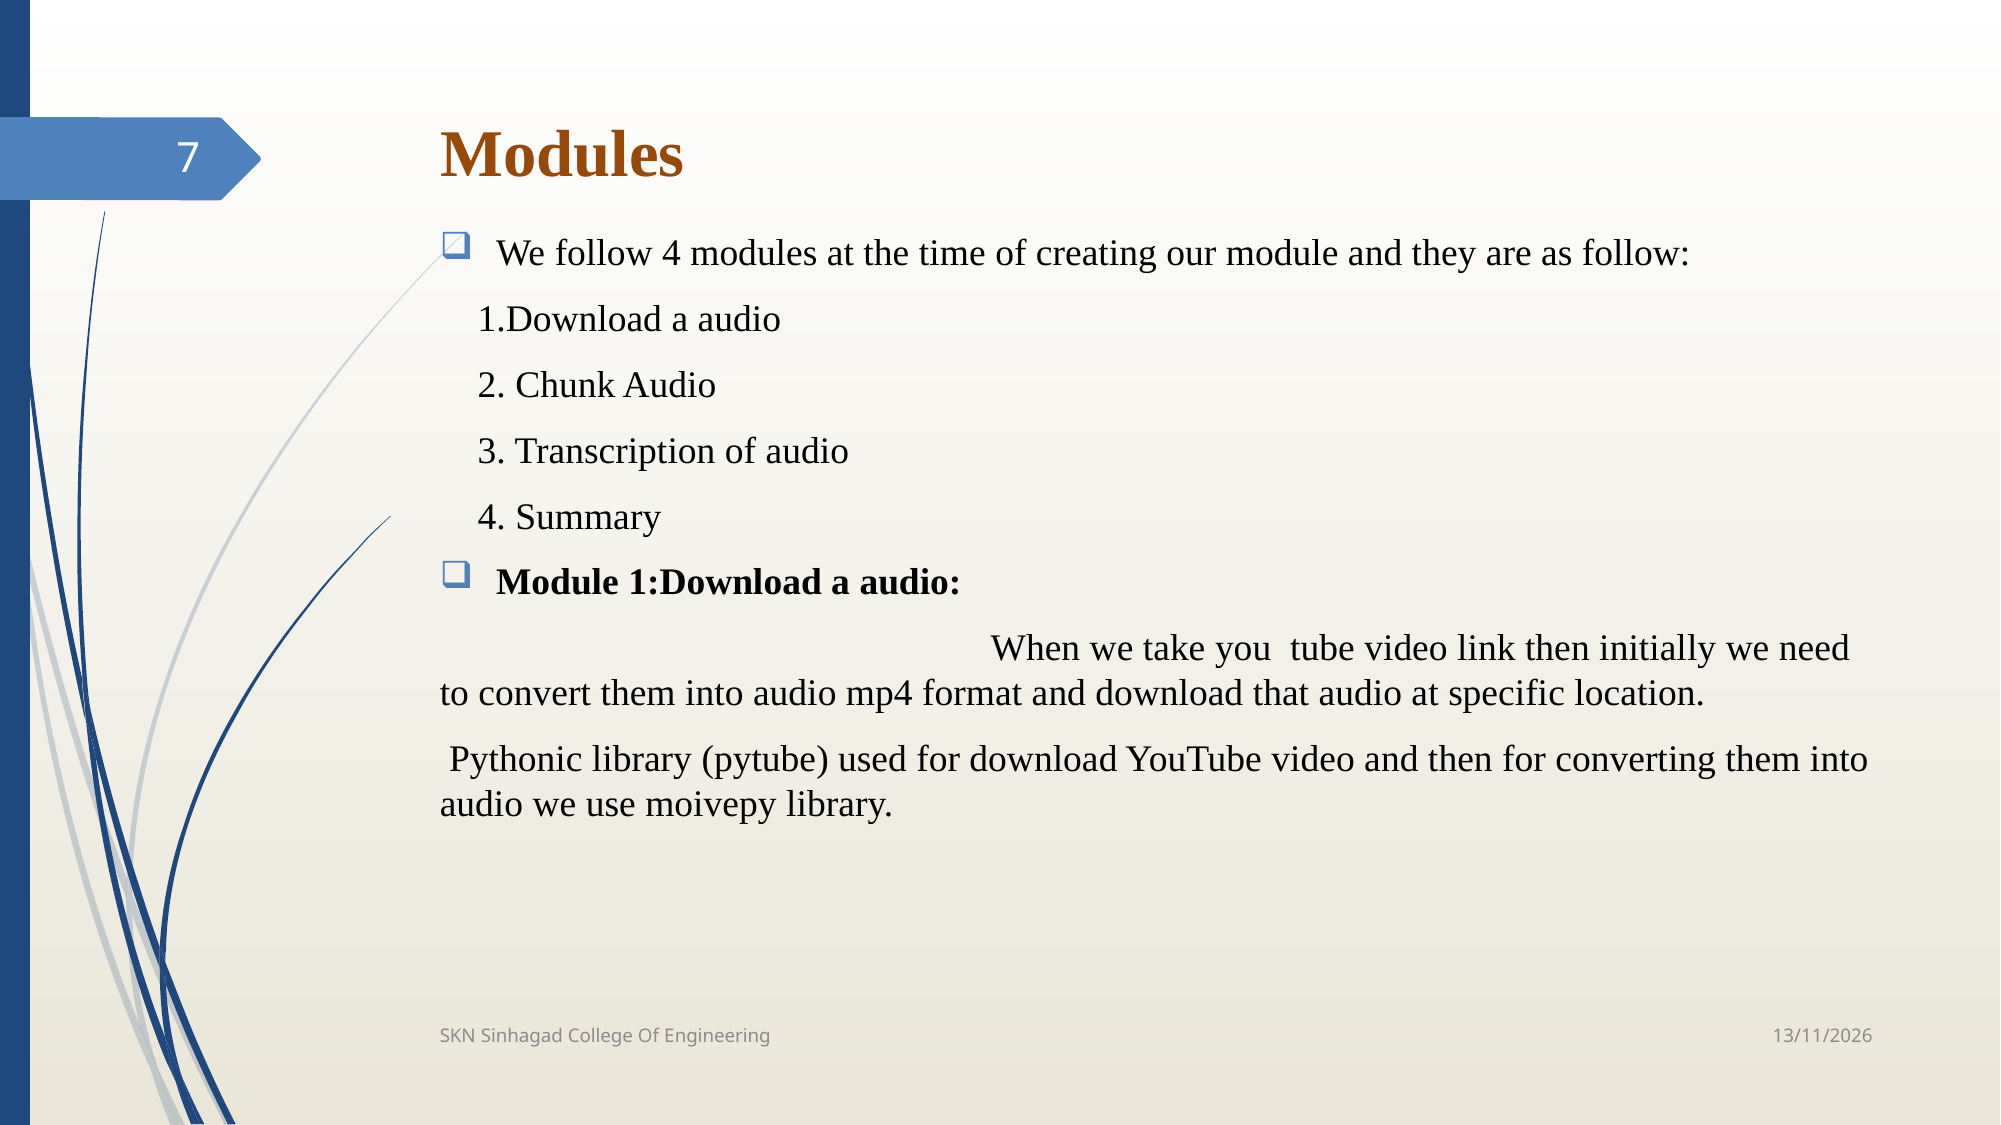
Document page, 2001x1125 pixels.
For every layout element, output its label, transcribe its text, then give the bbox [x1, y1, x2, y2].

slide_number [1699, 1005, 1888, 1067]
title Modules [425, 102, 1888, 220]
slide_number 7 [87, 129, 216, 190]
footer SKN Sinhagad College Of Engineering [424, 1006, 1675, 1067]
list We follow 4 modules at the time of creating our module and they are as follow: 1.Download a audio 2. Chunk Audio 3. Transcription of audio 4. Summary Module 1:Download a audio: When we take you tube video link then initially we need to convert them into audio mp4 format and download that audio at specific location. Pythonic library (pytube) used for download YouTube video and then for converting them into audio we use moivepy library. [424, 220, 1888, 970]
